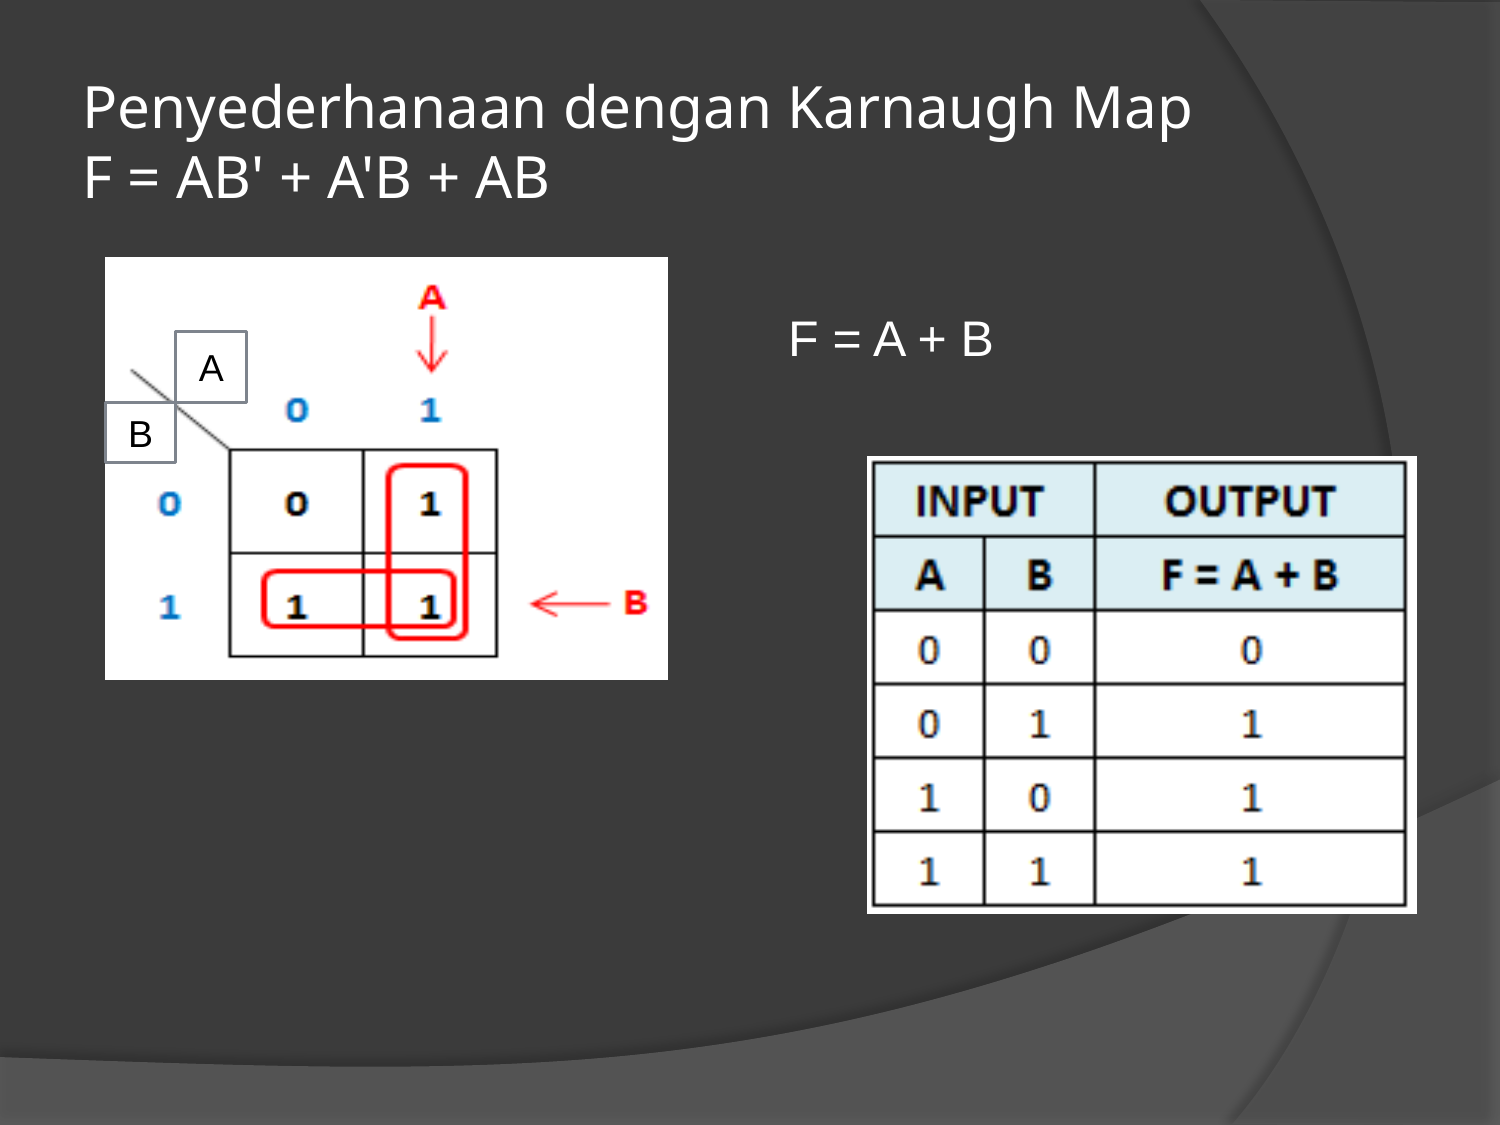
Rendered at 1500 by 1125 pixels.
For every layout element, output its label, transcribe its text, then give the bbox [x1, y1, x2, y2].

picture [105, 257, 669, 680]
text_box F = A + B [773, 299, 1149, 374]
picture [866, 456, 1417, 915]
title Penyederhanaan dengan Karnaugh Map F = AB' + A'B + AB [75, 46, 1300, 235]
